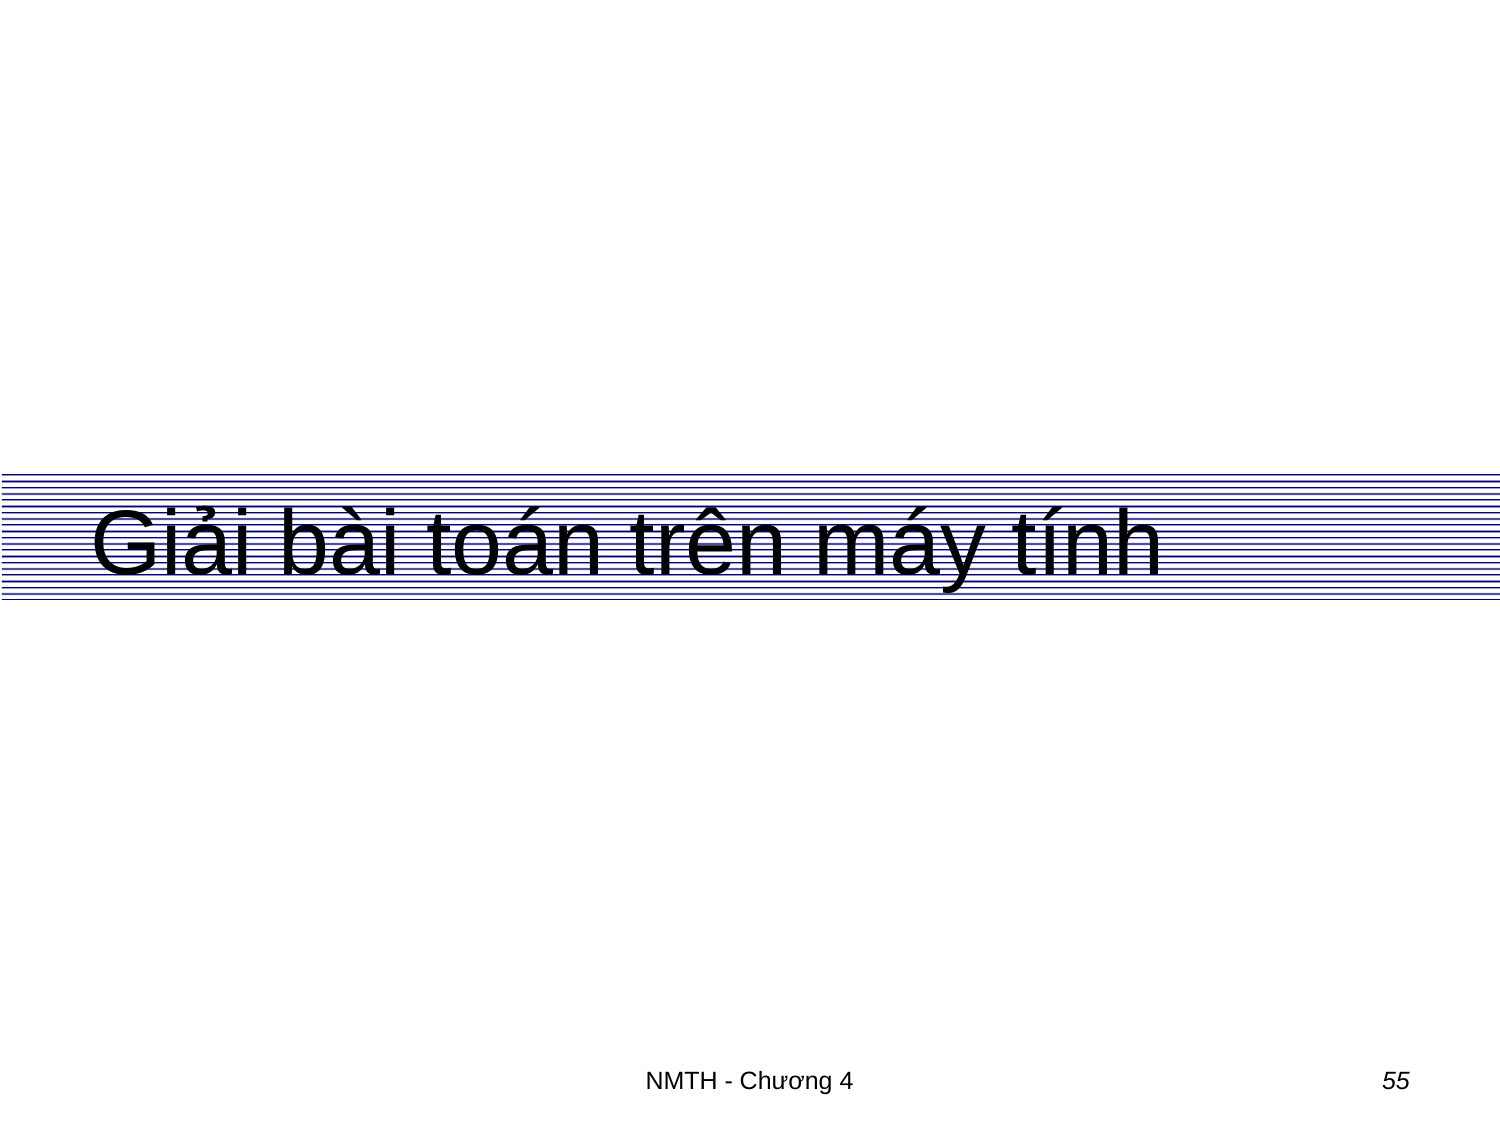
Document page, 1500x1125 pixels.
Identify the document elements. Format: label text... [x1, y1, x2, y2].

title Giải bài toán trên máy tính [75, 500, 1433, 576]
footer NMTH - Chương 4 [512, 1050, 988, 1103]
picture [1, 474, 1500, 600]
slide_number 55 [1074, 1050, 1425, 1103]
